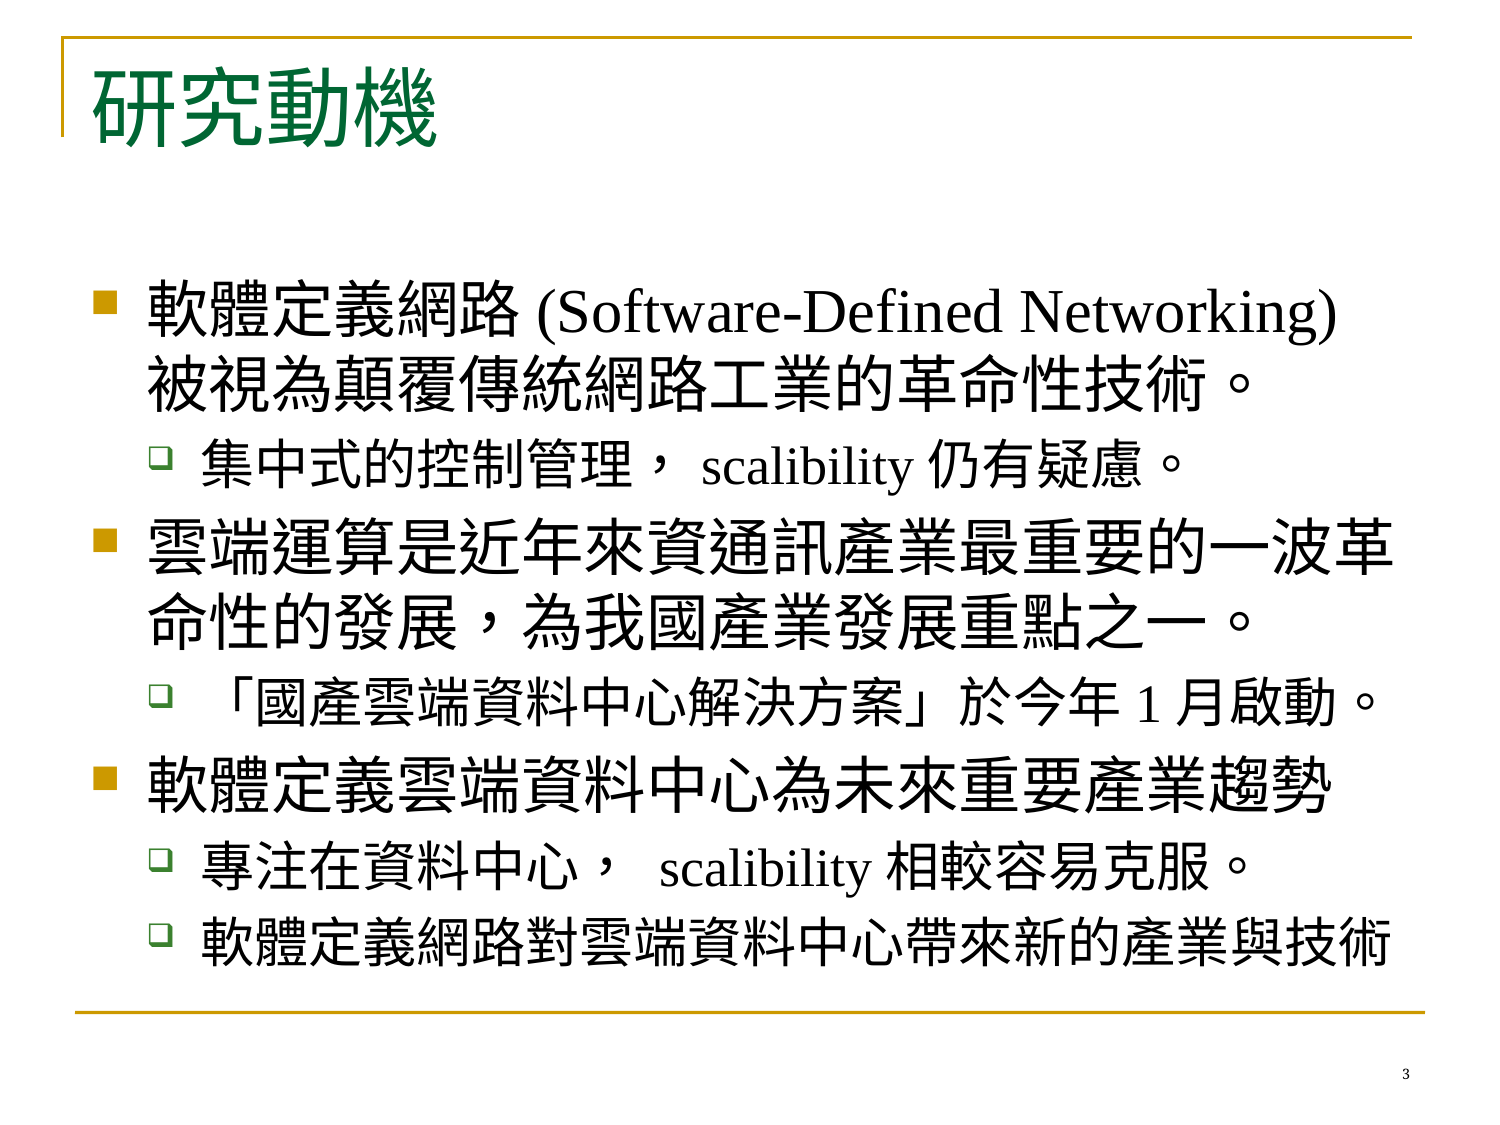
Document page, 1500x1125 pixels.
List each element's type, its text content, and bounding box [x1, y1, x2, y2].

list 軟體定義網路(Software-Defined Networking) 被視為顛覆傳統網路工業的革命性技術。 集中式的控制管理，scalibility仍有疑慮。 雲端運算是近年來資通訊產業最重要的一波革命性的發展，為我國產業發展重點之一。 「國產雲端資料中心解決方案」於今年1月啟動。 軟體定義雲端資料中心為未來重要產業趨勢 專注在資料中心， scalibility相較容易克服。 軟體定義網路對雲端資料中心帶來新的產業與技術 [75, 262, 1425, 1006]
slide_number 3 [1074, 1023, 1426, 1100]
title 研究動機 [75, 45, 1425, 233]
